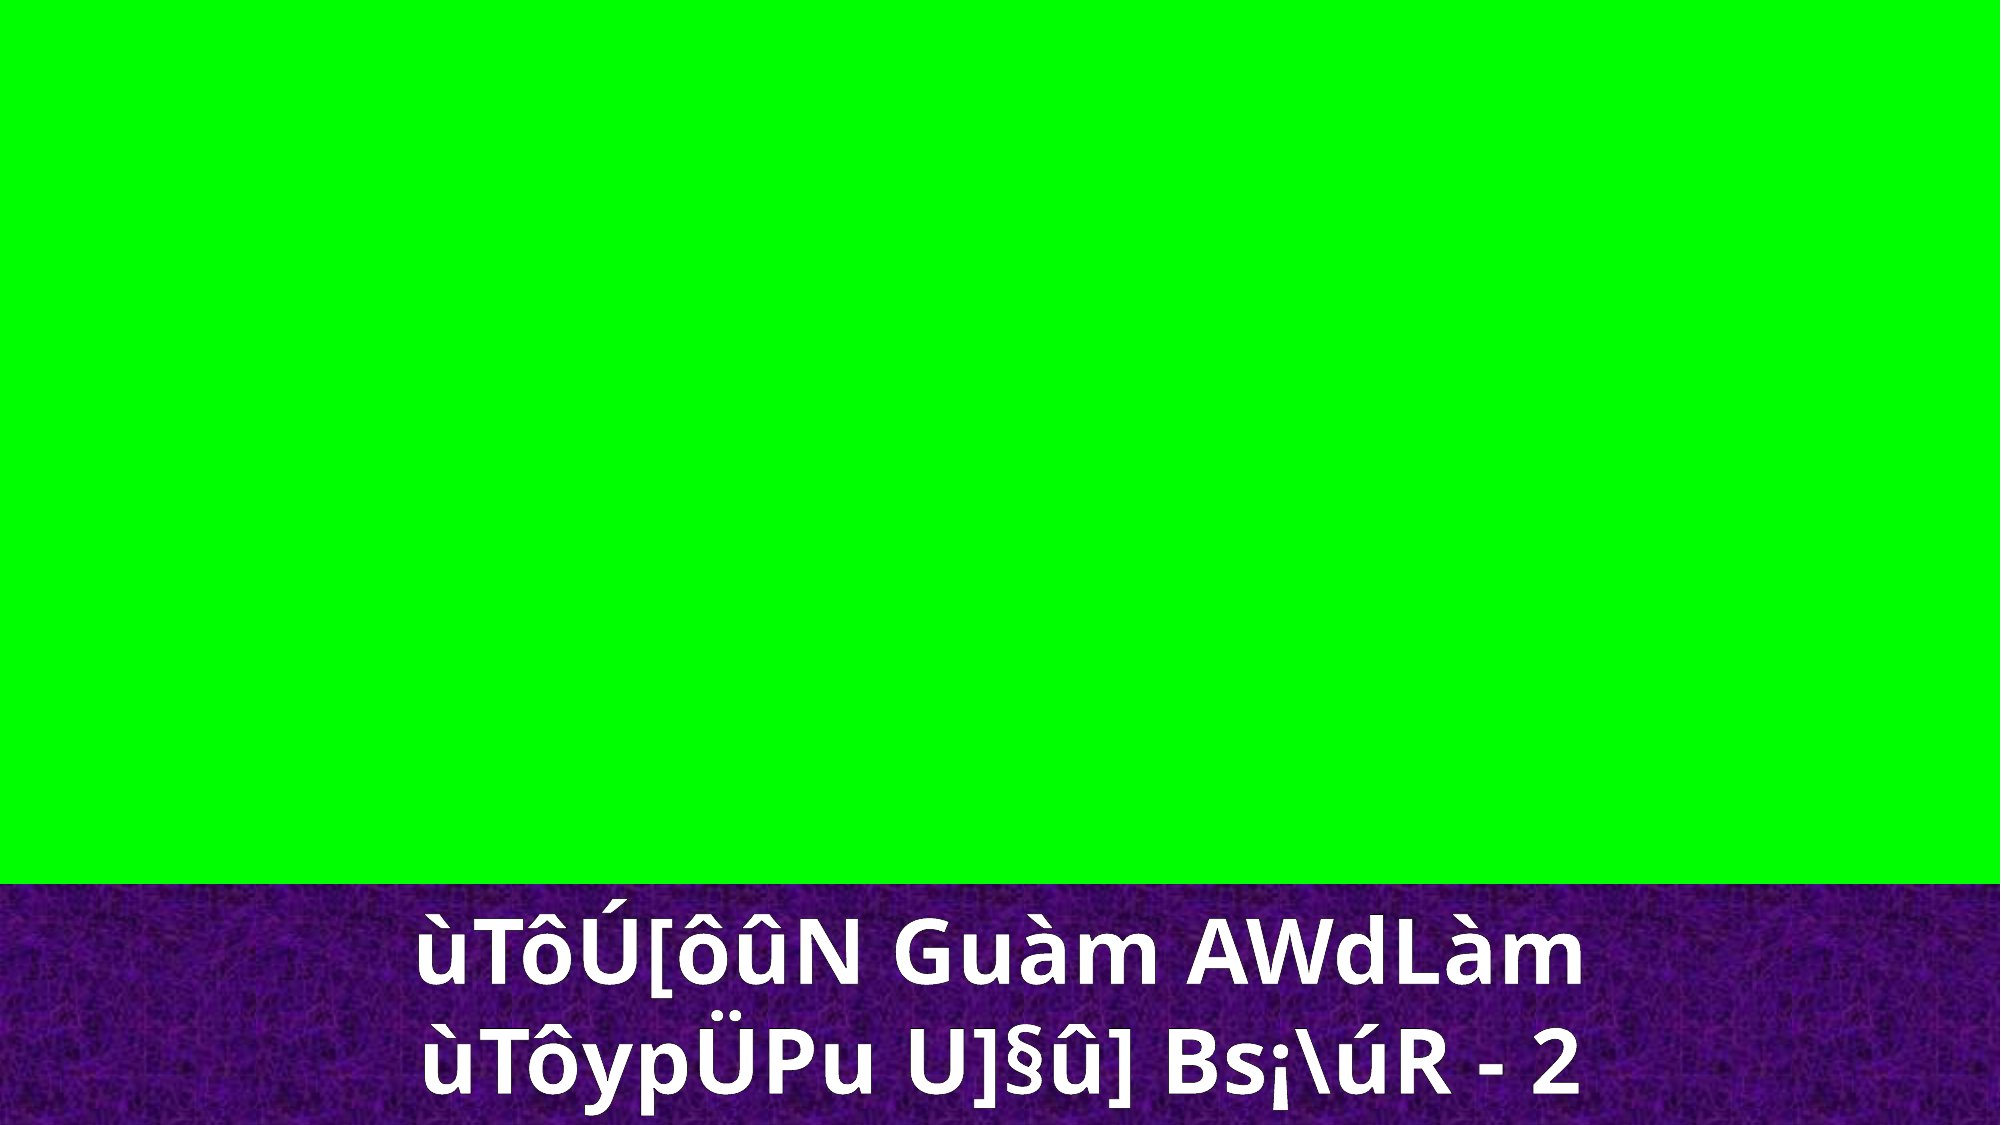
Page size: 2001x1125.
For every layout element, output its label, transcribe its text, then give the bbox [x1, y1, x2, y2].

text_box [0, 1120, 2000, 1125]
text_box ùTôÚ[ôûN Guàm AWdLàm ùTôypÜPu U]§û] Bs¡\úR - 2 [0, 885, 2000, 1120]
